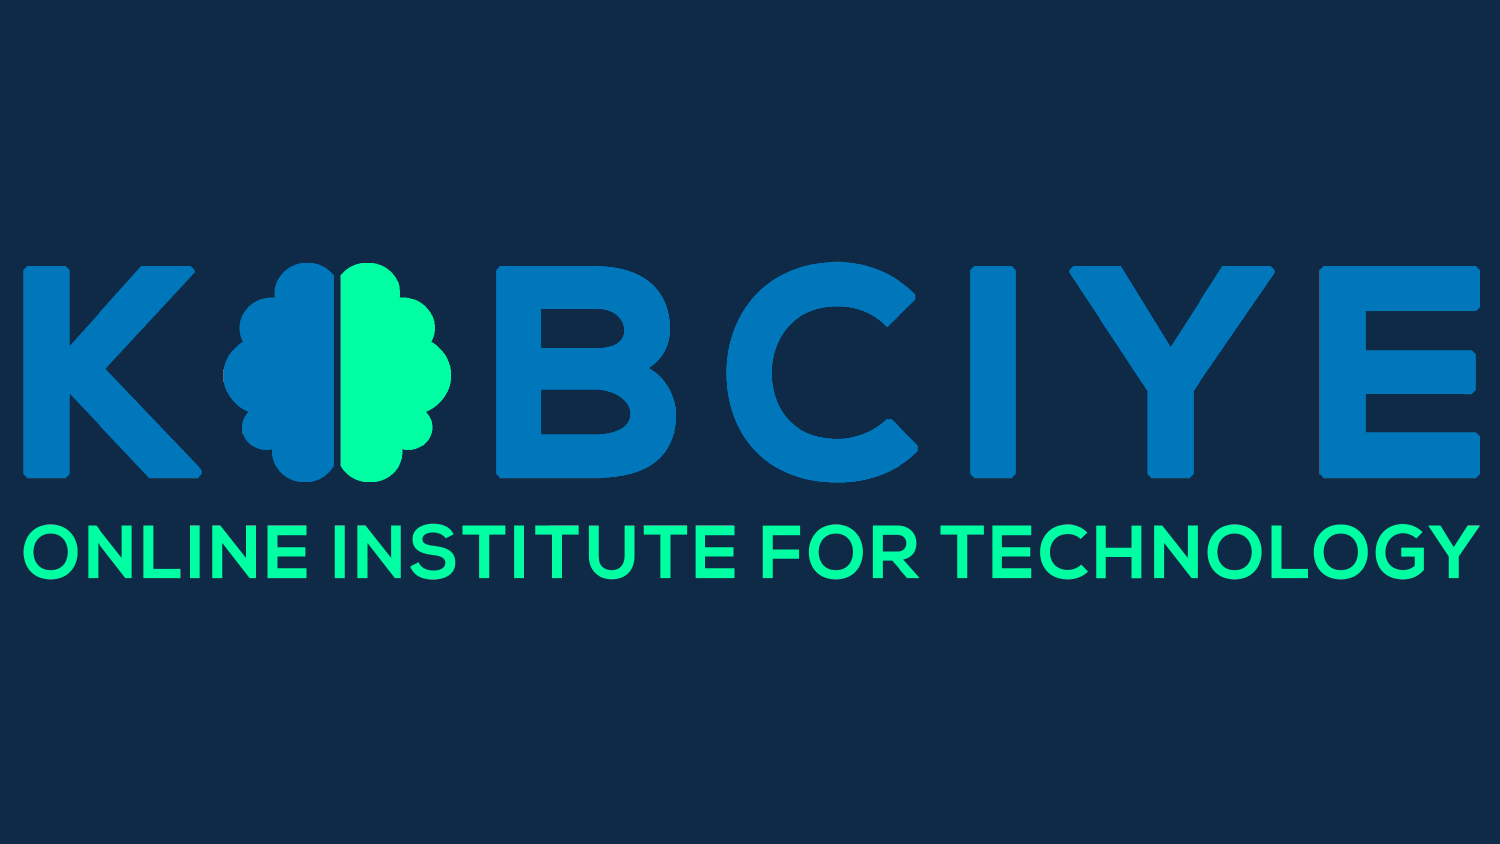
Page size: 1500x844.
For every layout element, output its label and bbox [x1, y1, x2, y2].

picture [0, 254, 1500, 590]
